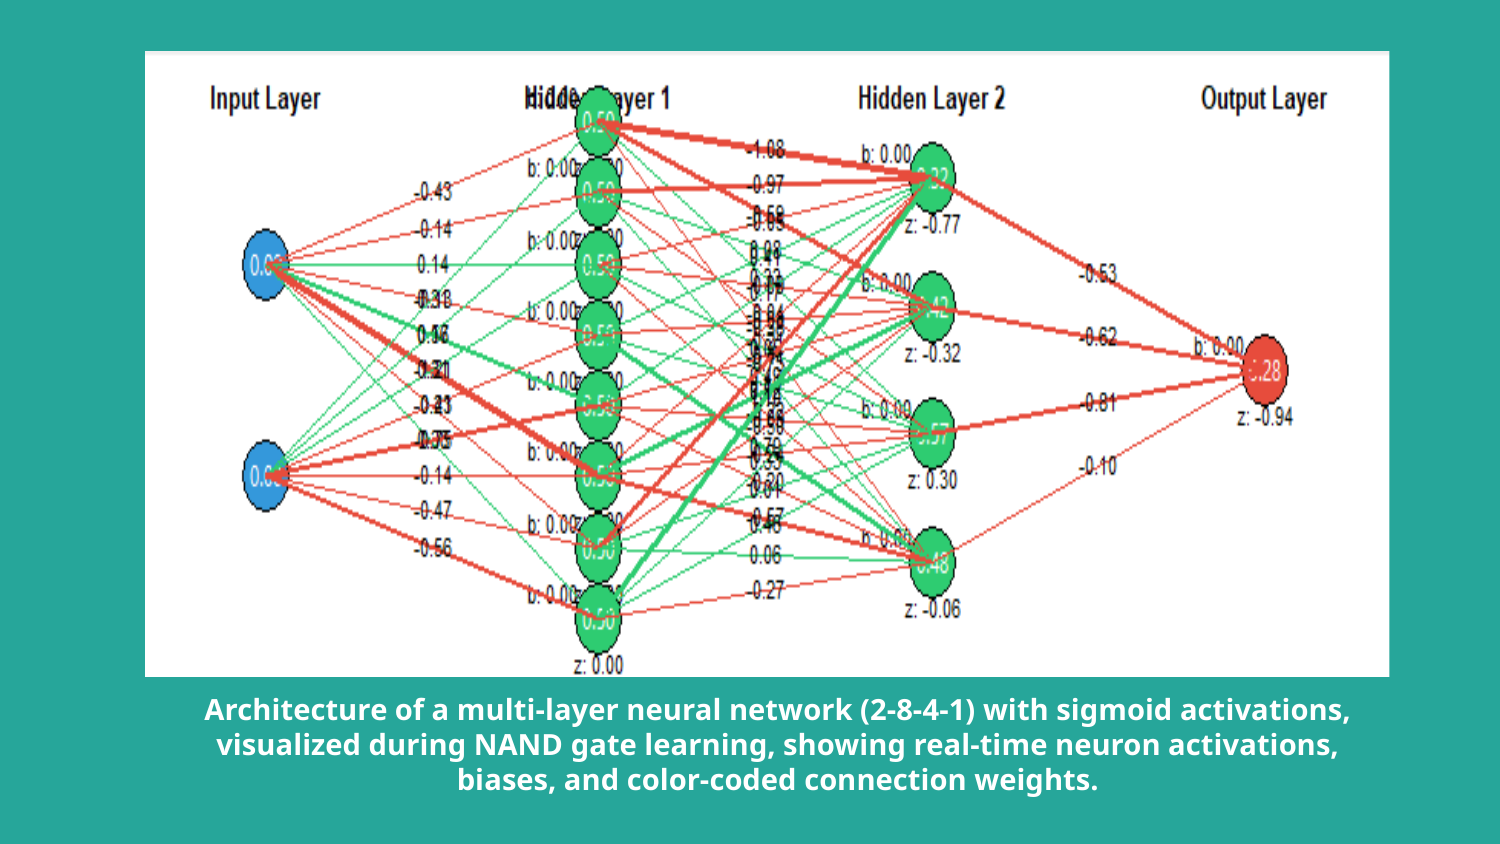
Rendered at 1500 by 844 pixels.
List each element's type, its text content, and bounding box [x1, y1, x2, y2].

text_box Architecture of a multi-layer neural network (2-8-4-1) with sigmoid activations, visualized during NAND gate learning, showing real-time neuron activations, biases, and color-coded connection weights. [155, 676, 1401, 811]
picture [144, 51, 1390, 677]
